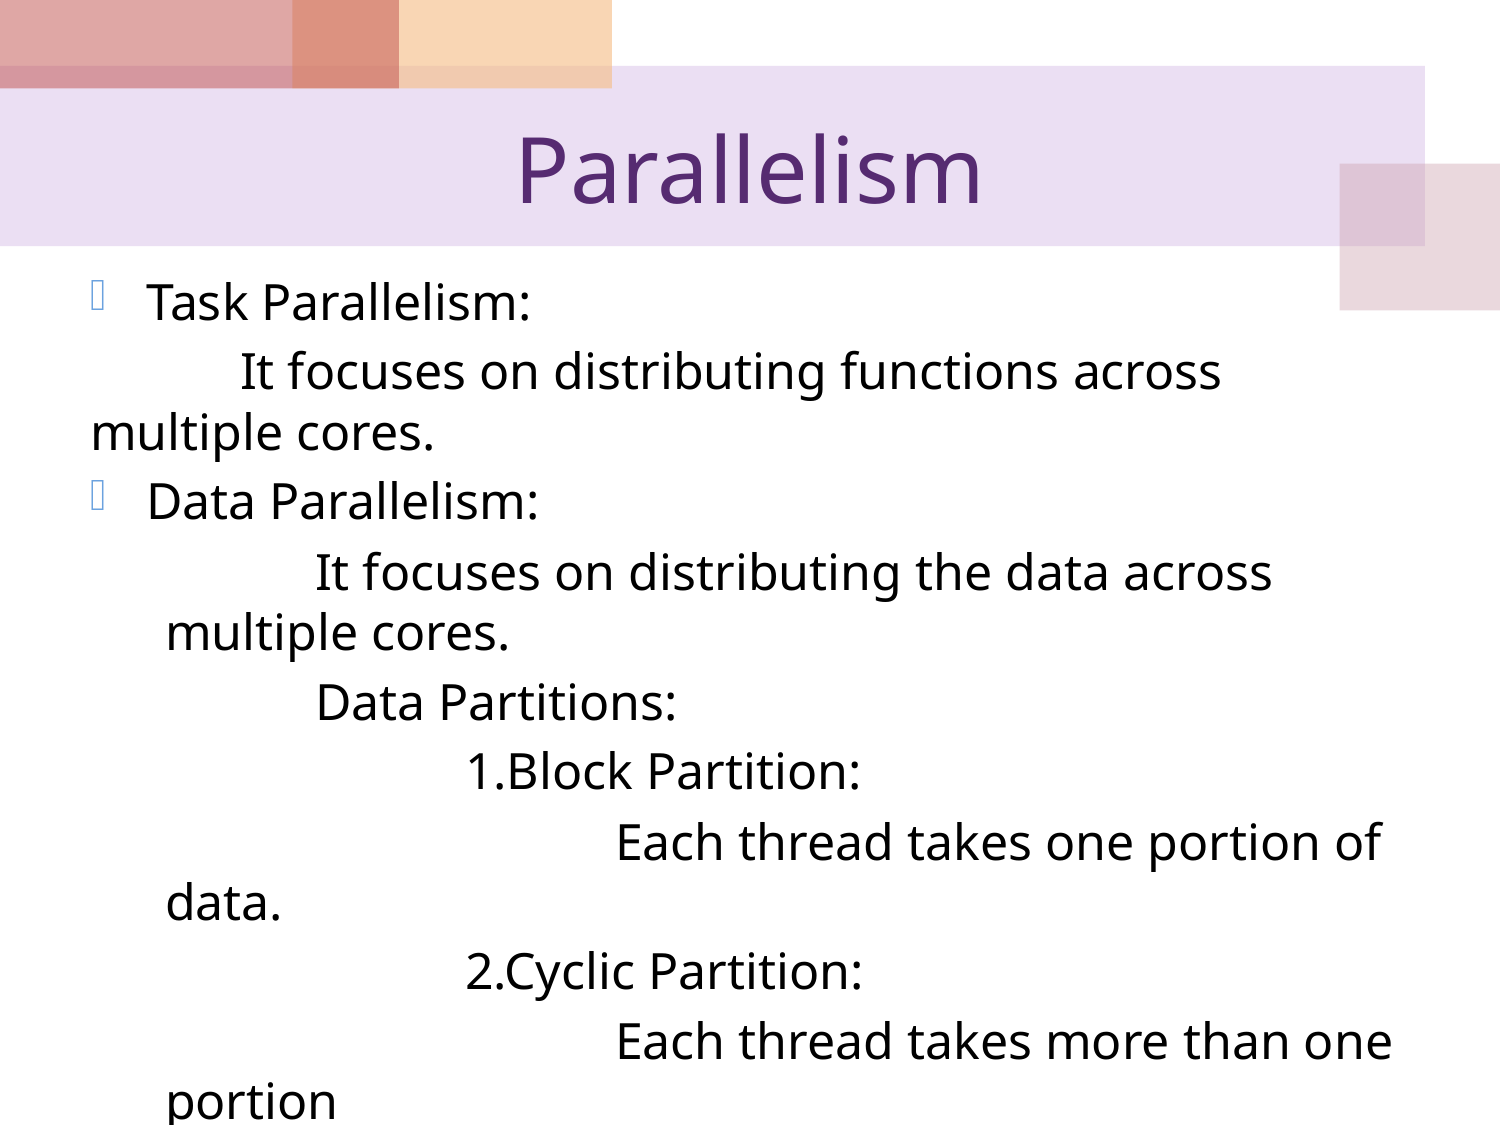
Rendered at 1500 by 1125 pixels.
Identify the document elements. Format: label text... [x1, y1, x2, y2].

list Task Parallelism: It focuses on distributing functions across multiple cores. Data Parallelism: It focuses on distributing the data across multiple cores. Data Partitions: 1.Block Partition: Each thread takes one portion of data. 2.Cyclic Partition: Each thread takes more than one portion of the data. [75, 262, 1425, 1005]
title Parallelism [75, 88, 1425, 247]
